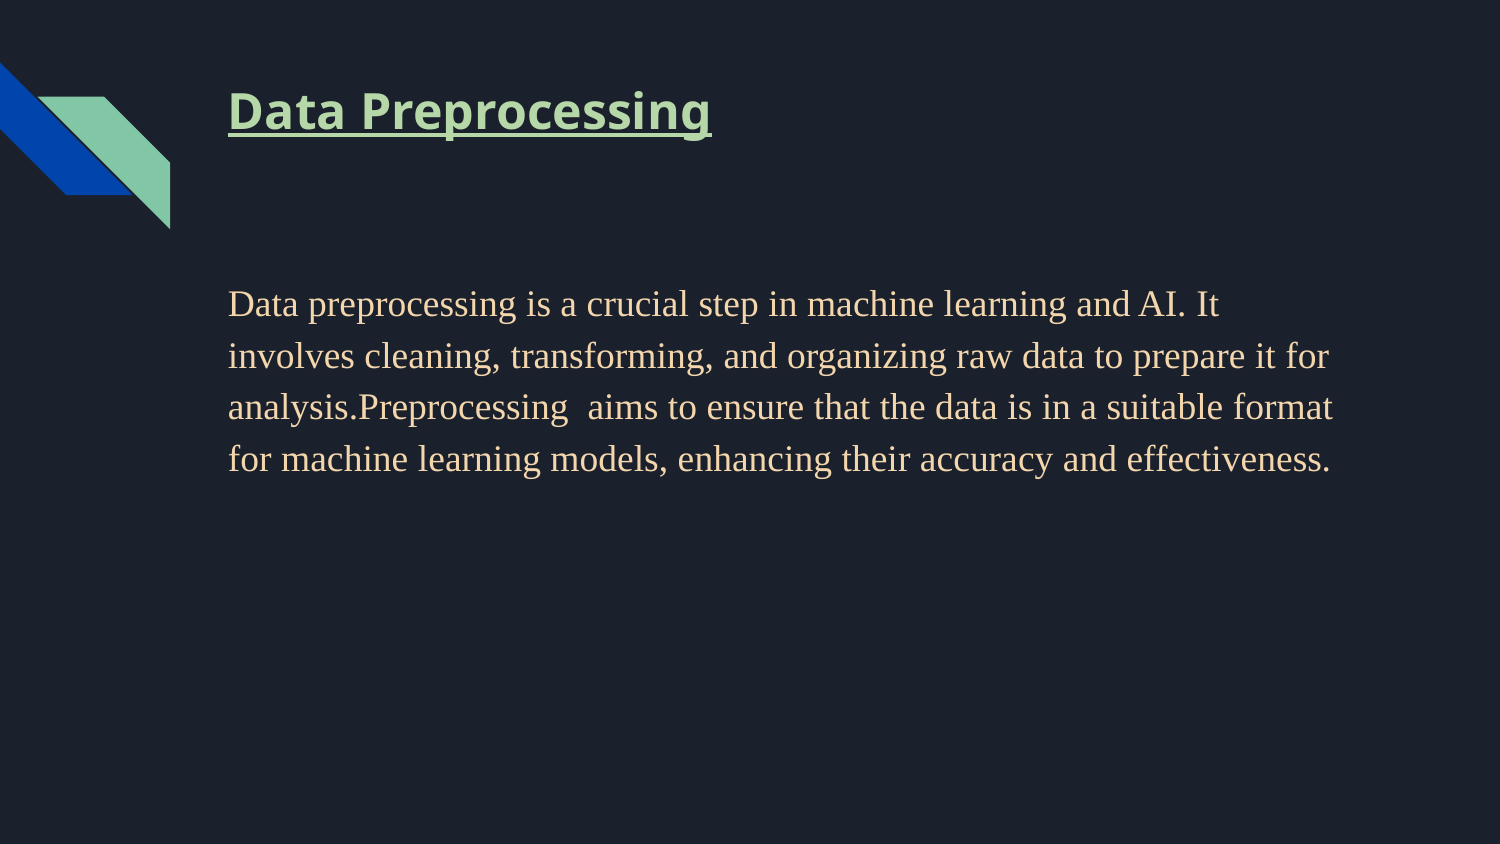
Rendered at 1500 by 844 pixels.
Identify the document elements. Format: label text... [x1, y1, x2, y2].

title Data Preprocessing [212, 64, 1368, 215]
list Data preprocessing is a crucial step in machine learning and AI. It involves cleaning, transforming, and organizing raw data to prepare it for analysis.Preprocessing aims to ensure that the data is in a suitable format for machine learning models, enhancing their accuracy and effectiveness. [212, 257, 1368, 735]
